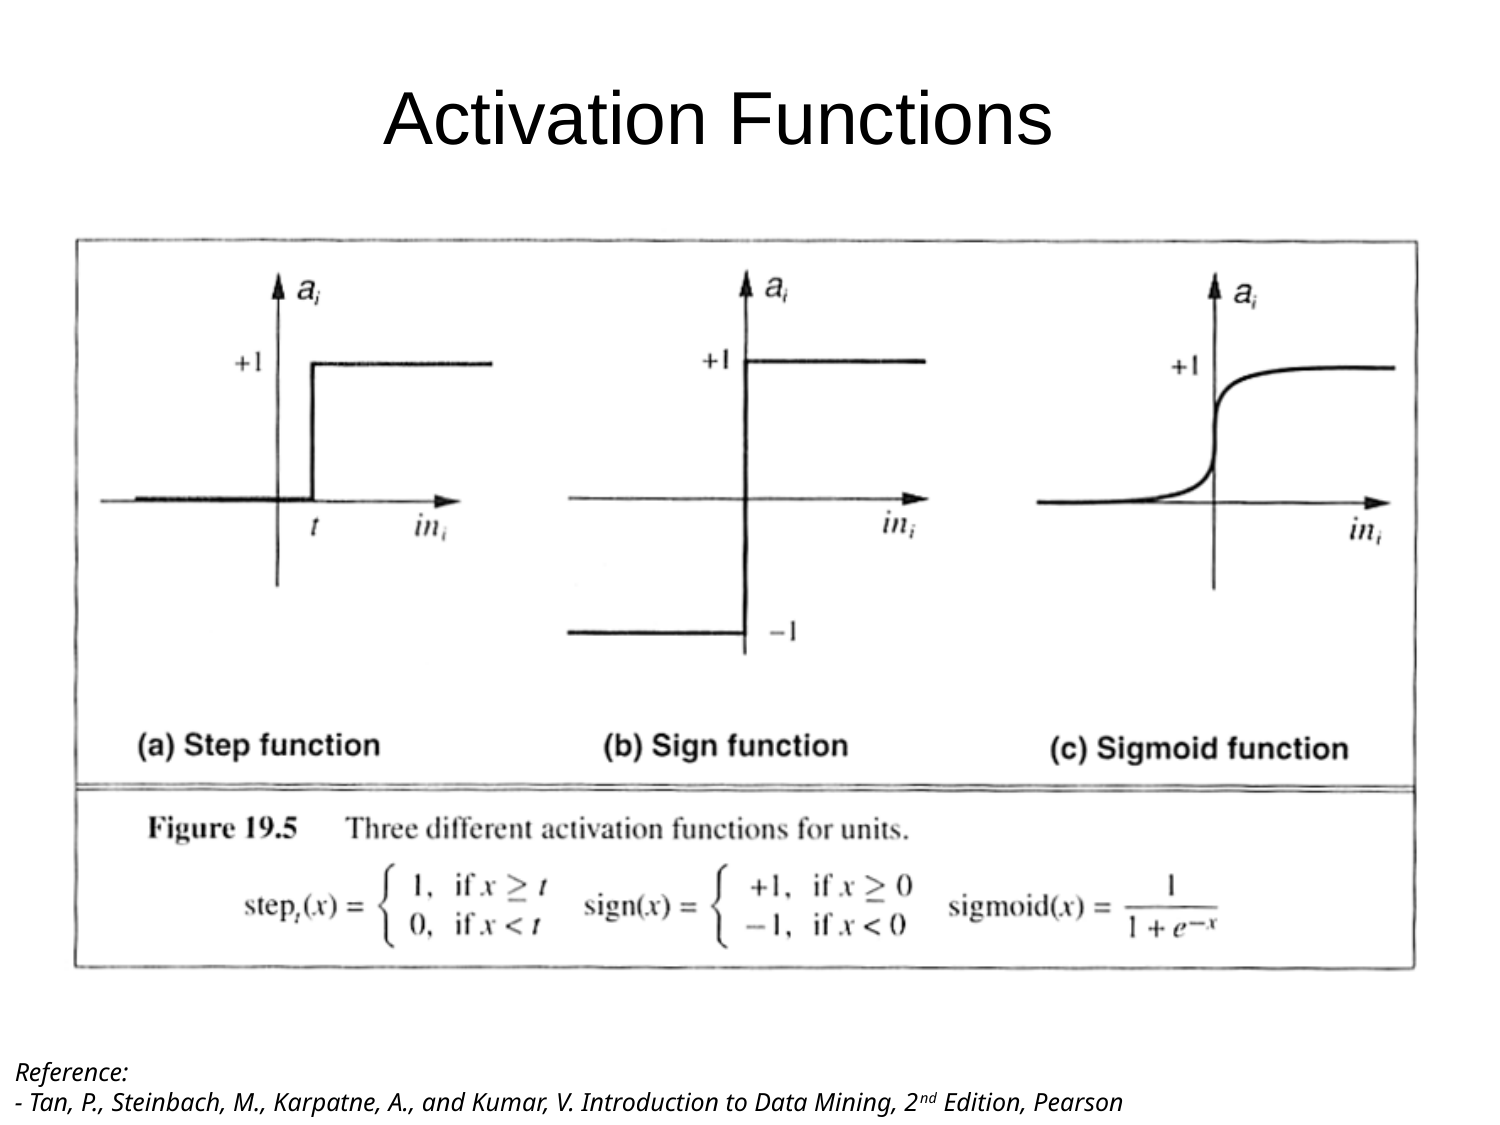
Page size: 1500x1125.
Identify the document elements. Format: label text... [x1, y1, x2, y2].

text_box Activation Functions [74, 62, 1363, 168]
picture [62, 224, 1427, 982]
